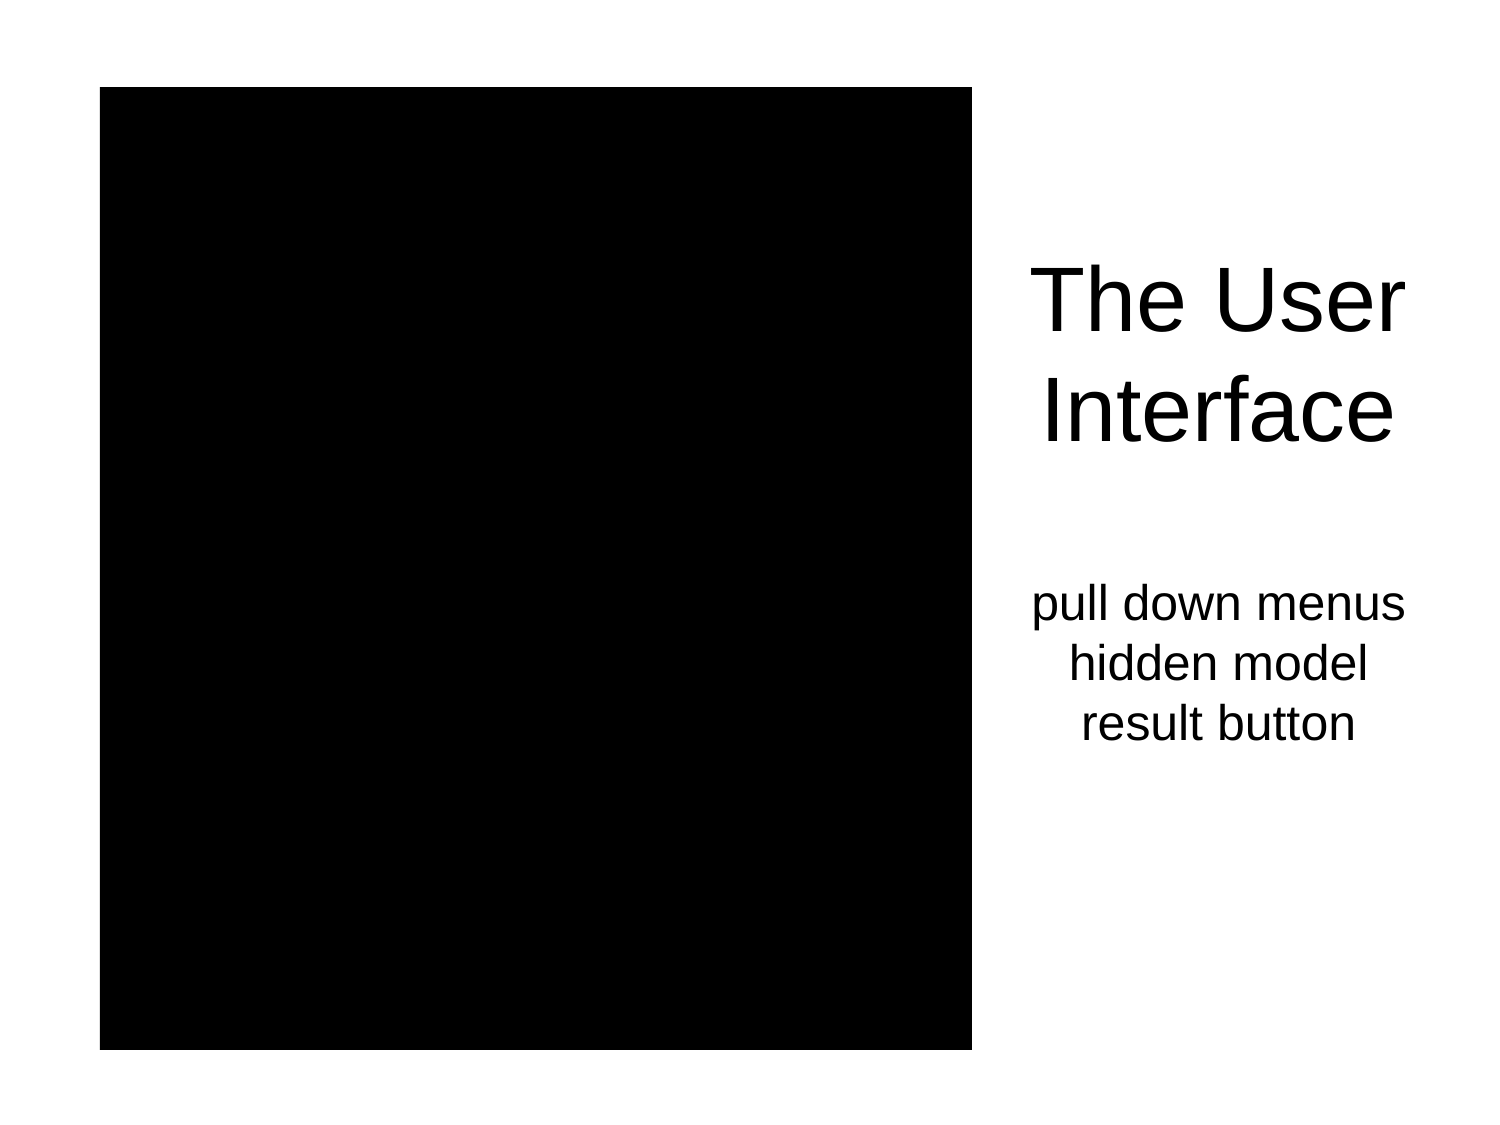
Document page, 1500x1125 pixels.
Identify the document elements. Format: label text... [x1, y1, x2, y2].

picture [99, 87, 984, 1063]
title The User Interface pull down menus hidden model result button [999, 249, 1438, 800]
